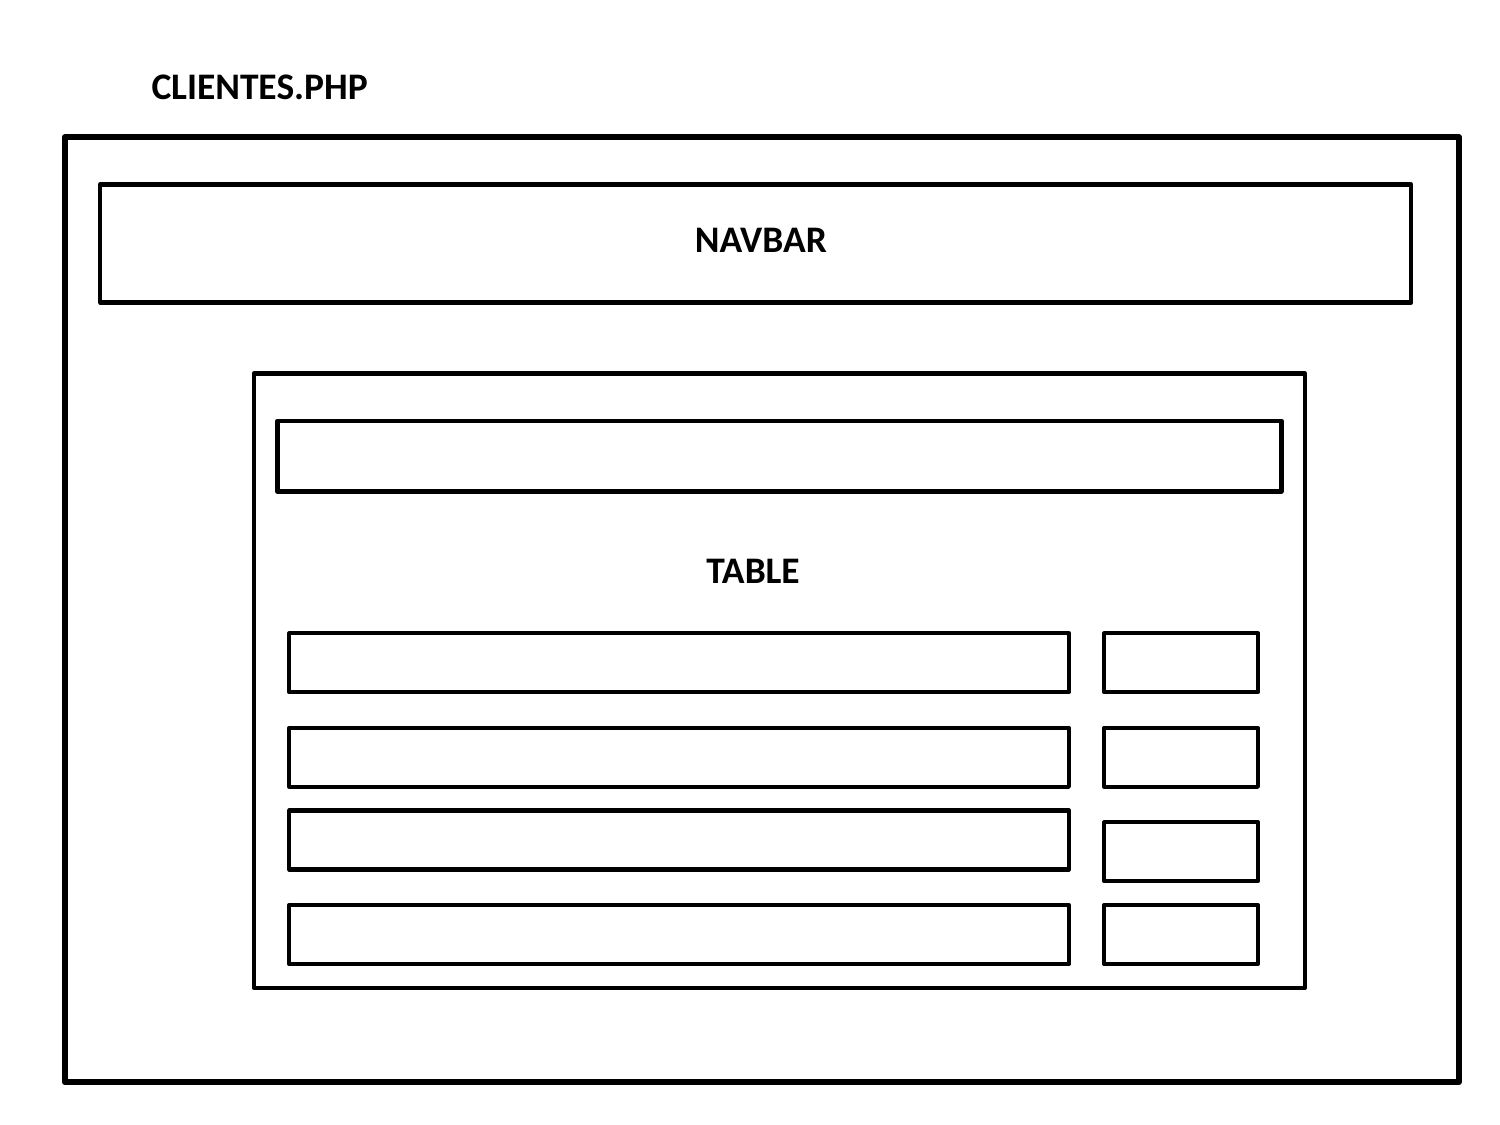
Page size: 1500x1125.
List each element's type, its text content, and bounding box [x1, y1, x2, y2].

text_box CLIENTES.PHP [136, 54, 384, 115]
text_box TABLE [691, 538, 815, 599]
text_box [1102, 903, 1260, 966]
text_box [287, 726, 1071, 789]
text_box NAVBAR [679, 208, 842, 268]
text_box [1102, 820, 1260, 883]
text_box [1102, 631, 1260, 694]
text_box [63, 135, 1461, 1084]
text_box [275, 419, 1284, 494]
text_box [287, 808, 1071, 872]
text_box [1102, 726, 1260, 789]
text_box [287, 903, 1071, 966]
text_box [98, 182, 1413, 305]
text_box [252, 371, 1307, 990]
text_box [287, 631, 1071, 694]
